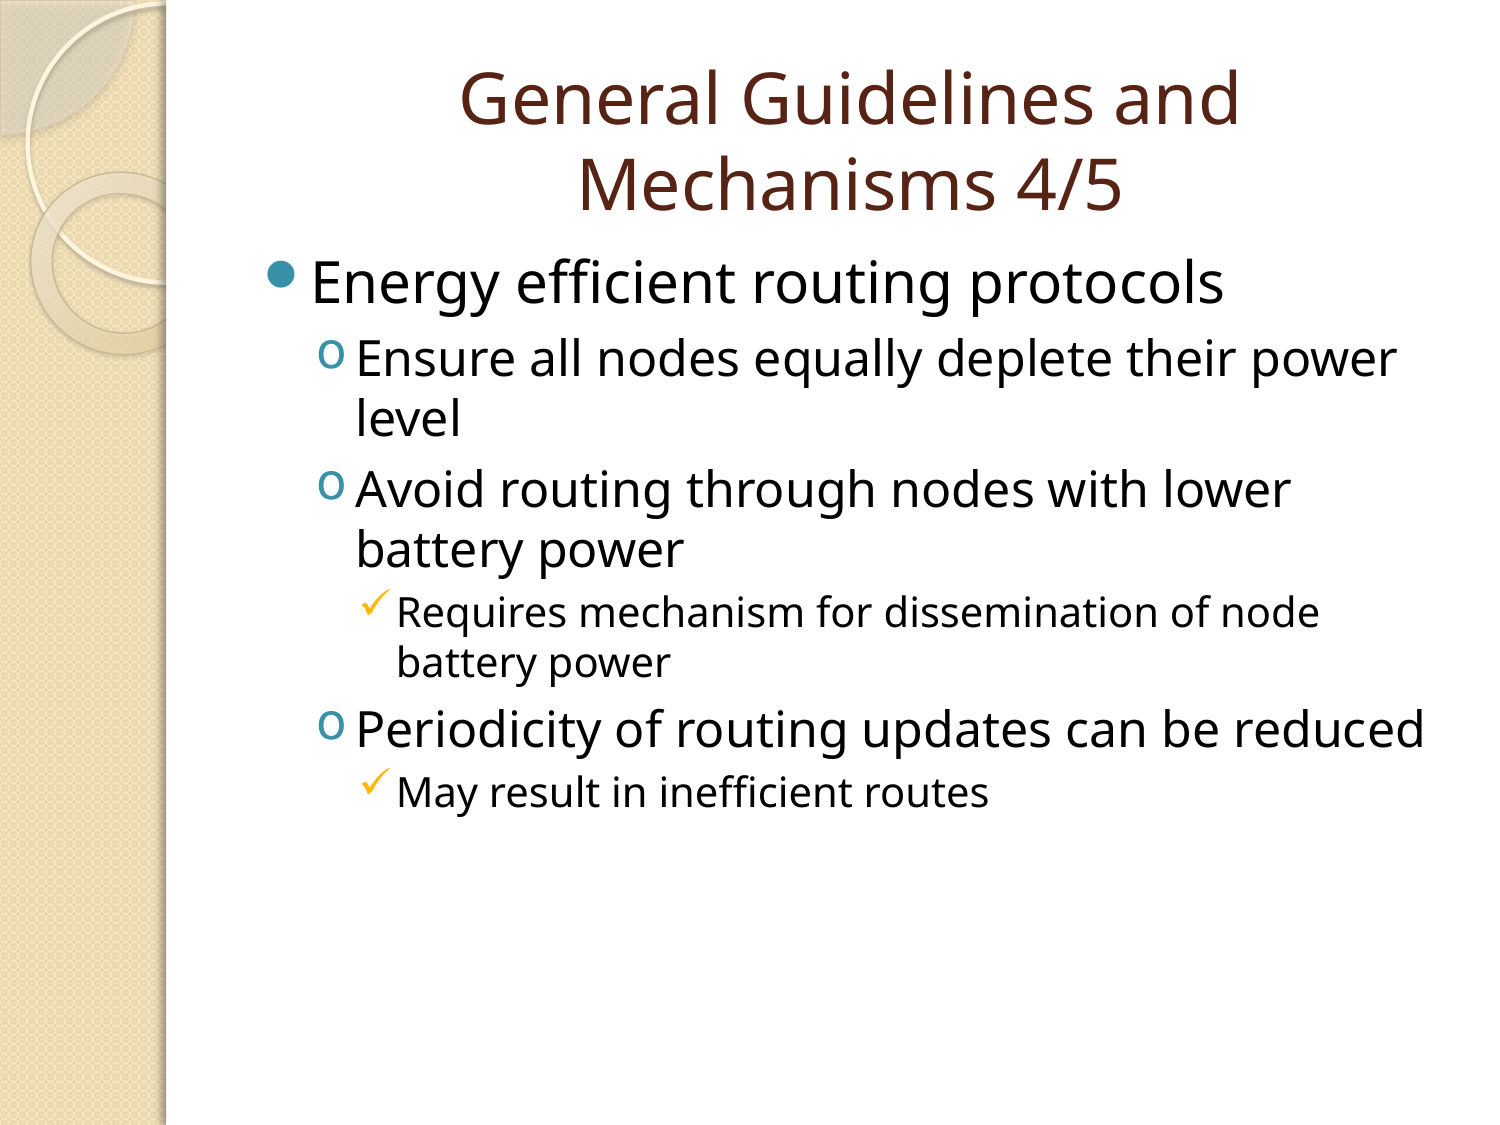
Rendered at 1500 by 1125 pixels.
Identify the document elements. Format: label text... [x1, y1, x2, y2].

list Energy efficient routing protocols Ensure all nodes equally deplete their power level Avoid routing through nodes with lower battery power Requires mechanism for dissemination of node battery power Periodicity of routing updates can be reduced May result in inefficient routes [235, 237, 1466, 1025]
title General Guidelines and Mechanisms 4/5 [235, 45, 1466, 233]
